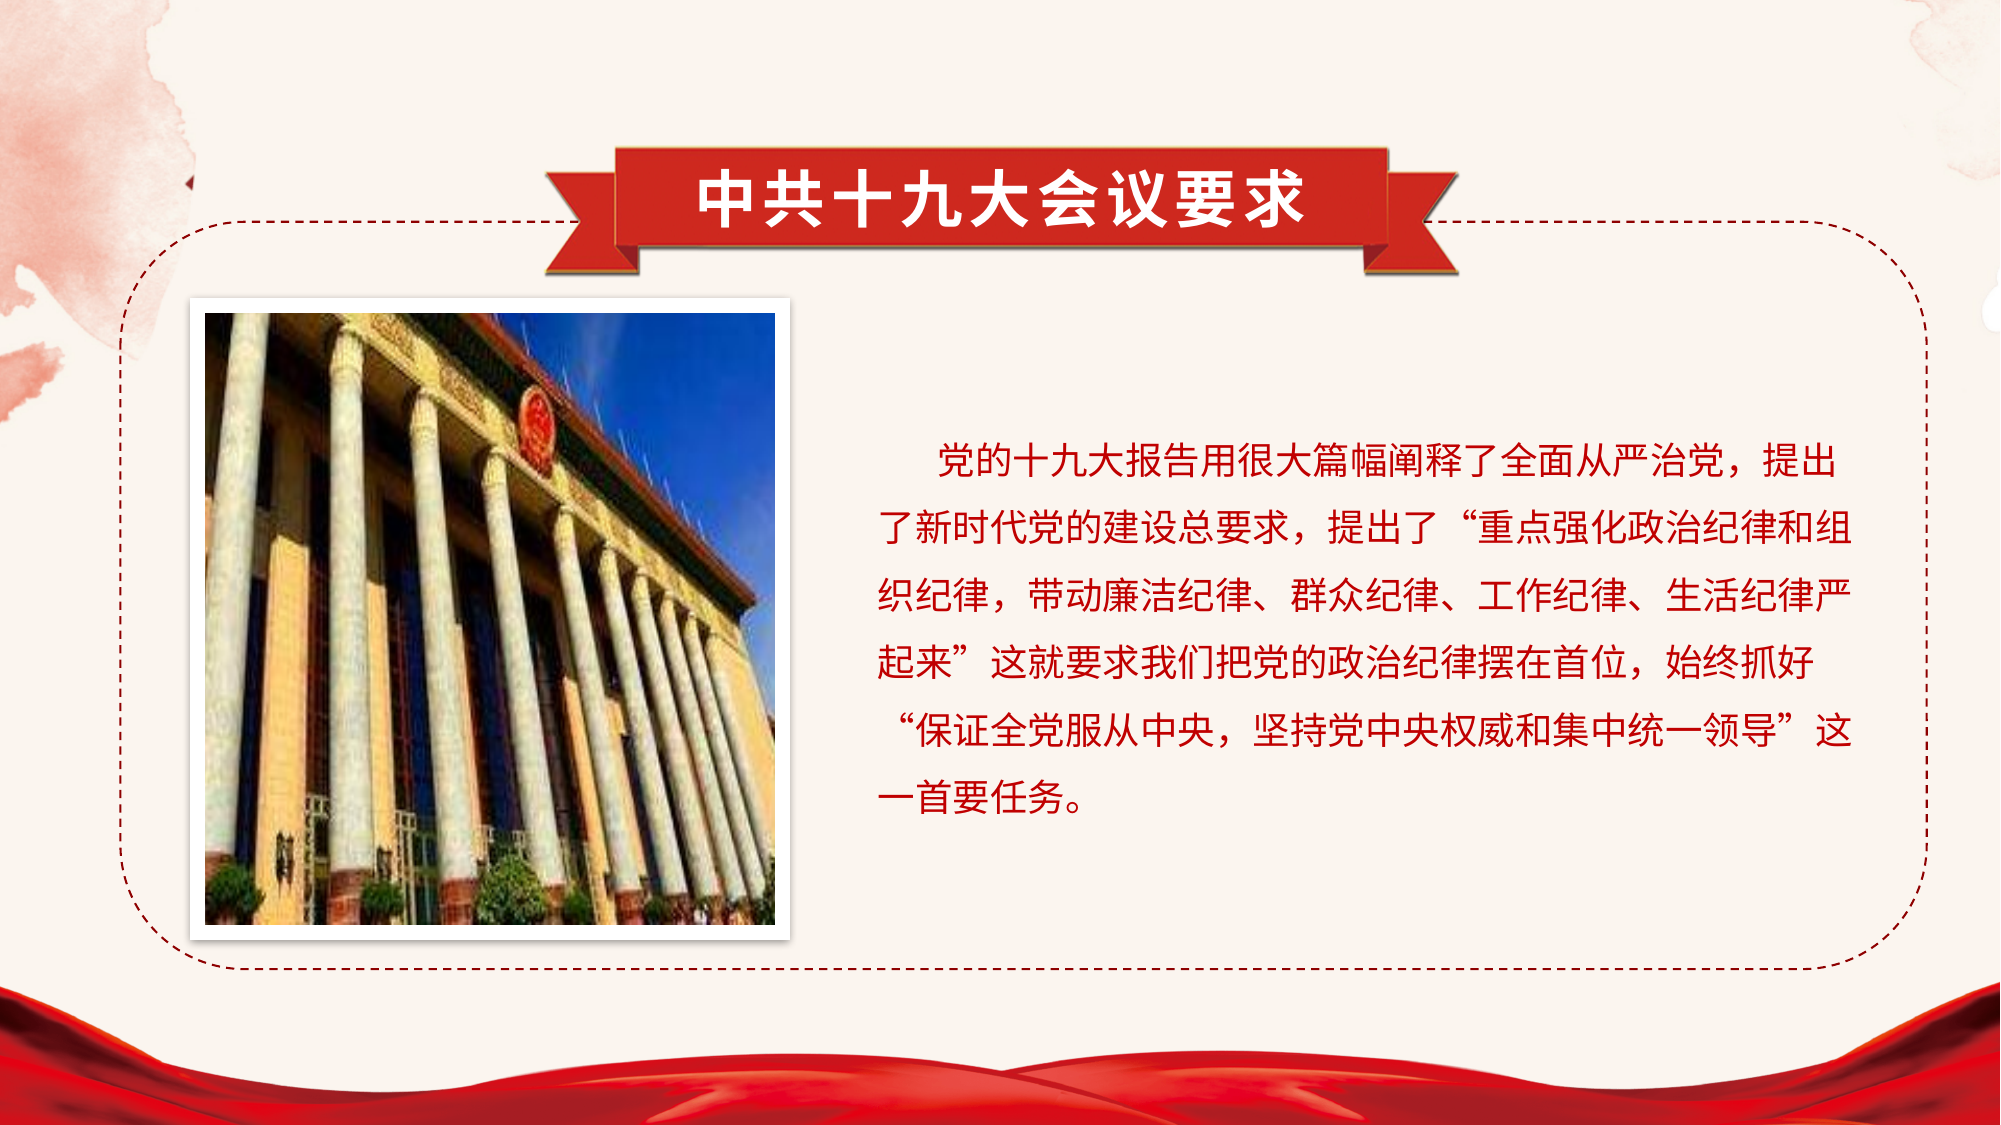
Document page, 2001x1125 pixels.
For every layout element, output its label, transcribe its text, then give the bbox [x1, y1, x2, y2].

picture [0, 0, 2001, 1125]
text_box 党的十九大报告用很大篇幅阐释了全面从严治党，提出了新时代党的建设总要求，提出了“重点强化政治纪律和组织纪律，带动廉洁纪律、群众纪律、工作纪律、生活纪律严起来”这就要求我们把党的政治纪律摆在首位，始终抓好“保证全党服从中央，坚持党中央权威和集中统一领导”这一首要任务。 [863, 406, 1875, 827]
text_box [119, 220, 1928, 971]
